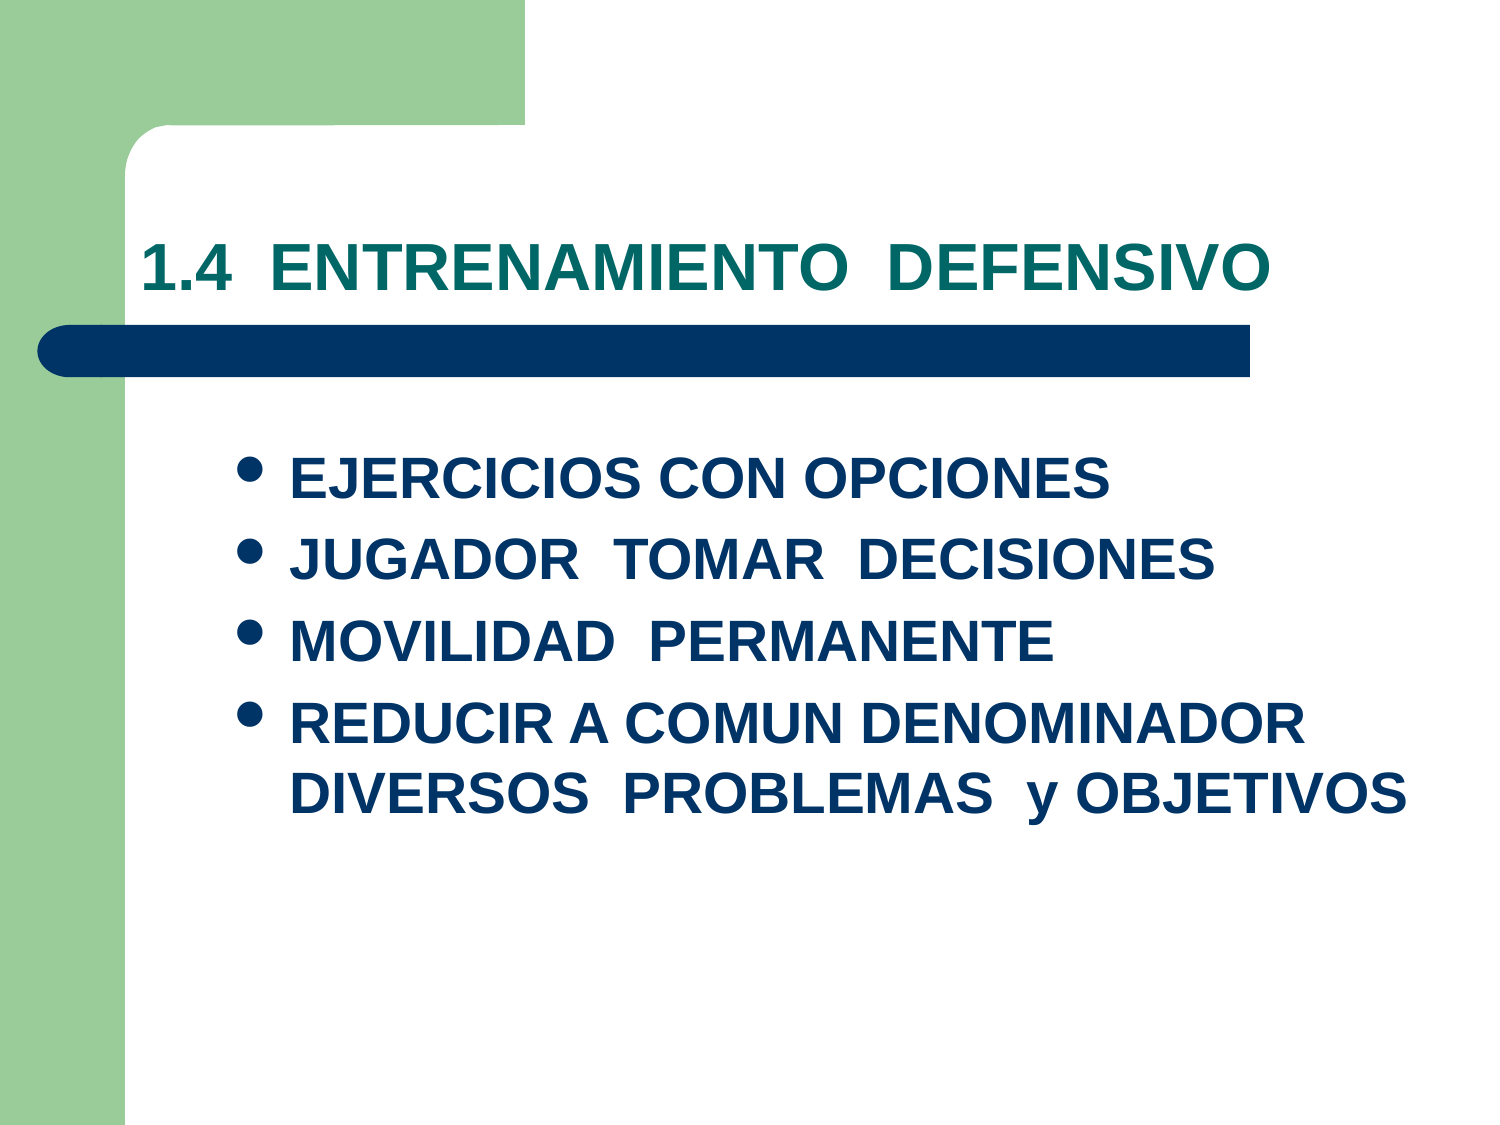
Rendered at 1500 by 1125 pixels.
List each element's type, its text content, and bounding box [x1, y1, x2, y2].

title 1.4 ENTRENAMIENTO DEFENSIVO [124, 124, 1426, 313]
list EJERCICIOS CON OPCIONES JUGADOR TOMAR DECISIONES MOVILIDAD PERMANENTE REDUCIR A COMUN DENOMINADOR DIVERSOS PROBLEMAS y OBJETIVOS [218, 432, 1436, 999]
